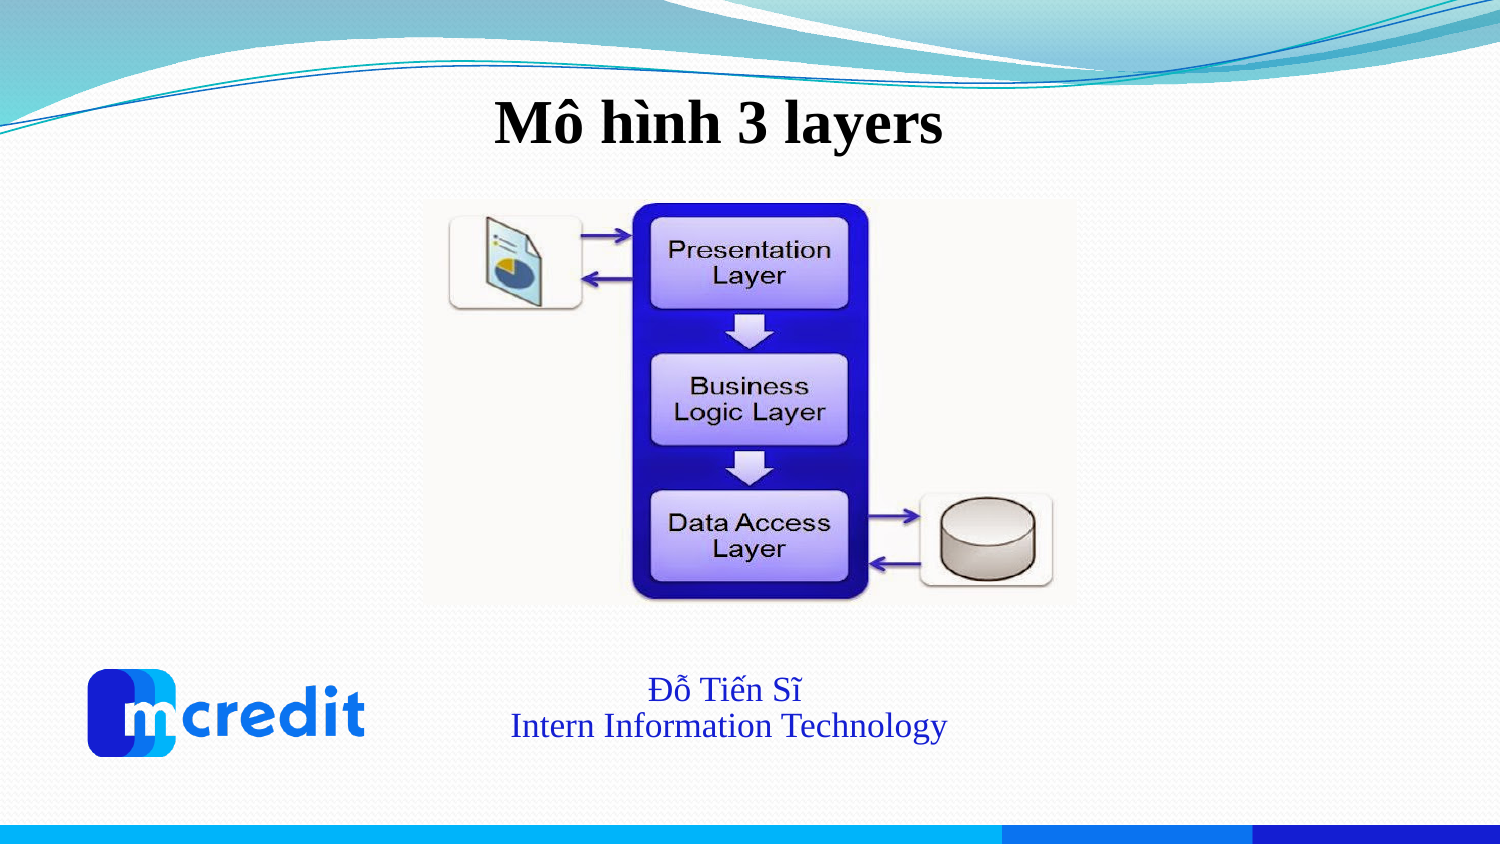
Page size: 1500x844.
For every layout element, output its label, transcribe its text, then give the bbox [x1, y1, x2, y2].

picture [423, 198, 1077, 606]
text_box Mô hình 3 layers [344, 59, 1095, 159]
text_box Đỗ Tiến Sĩ Intern Information Technology [450, 669, 1009, 784]
picture [1003, 825, 1500, 844]
picture [87, 669, 365, 758]
